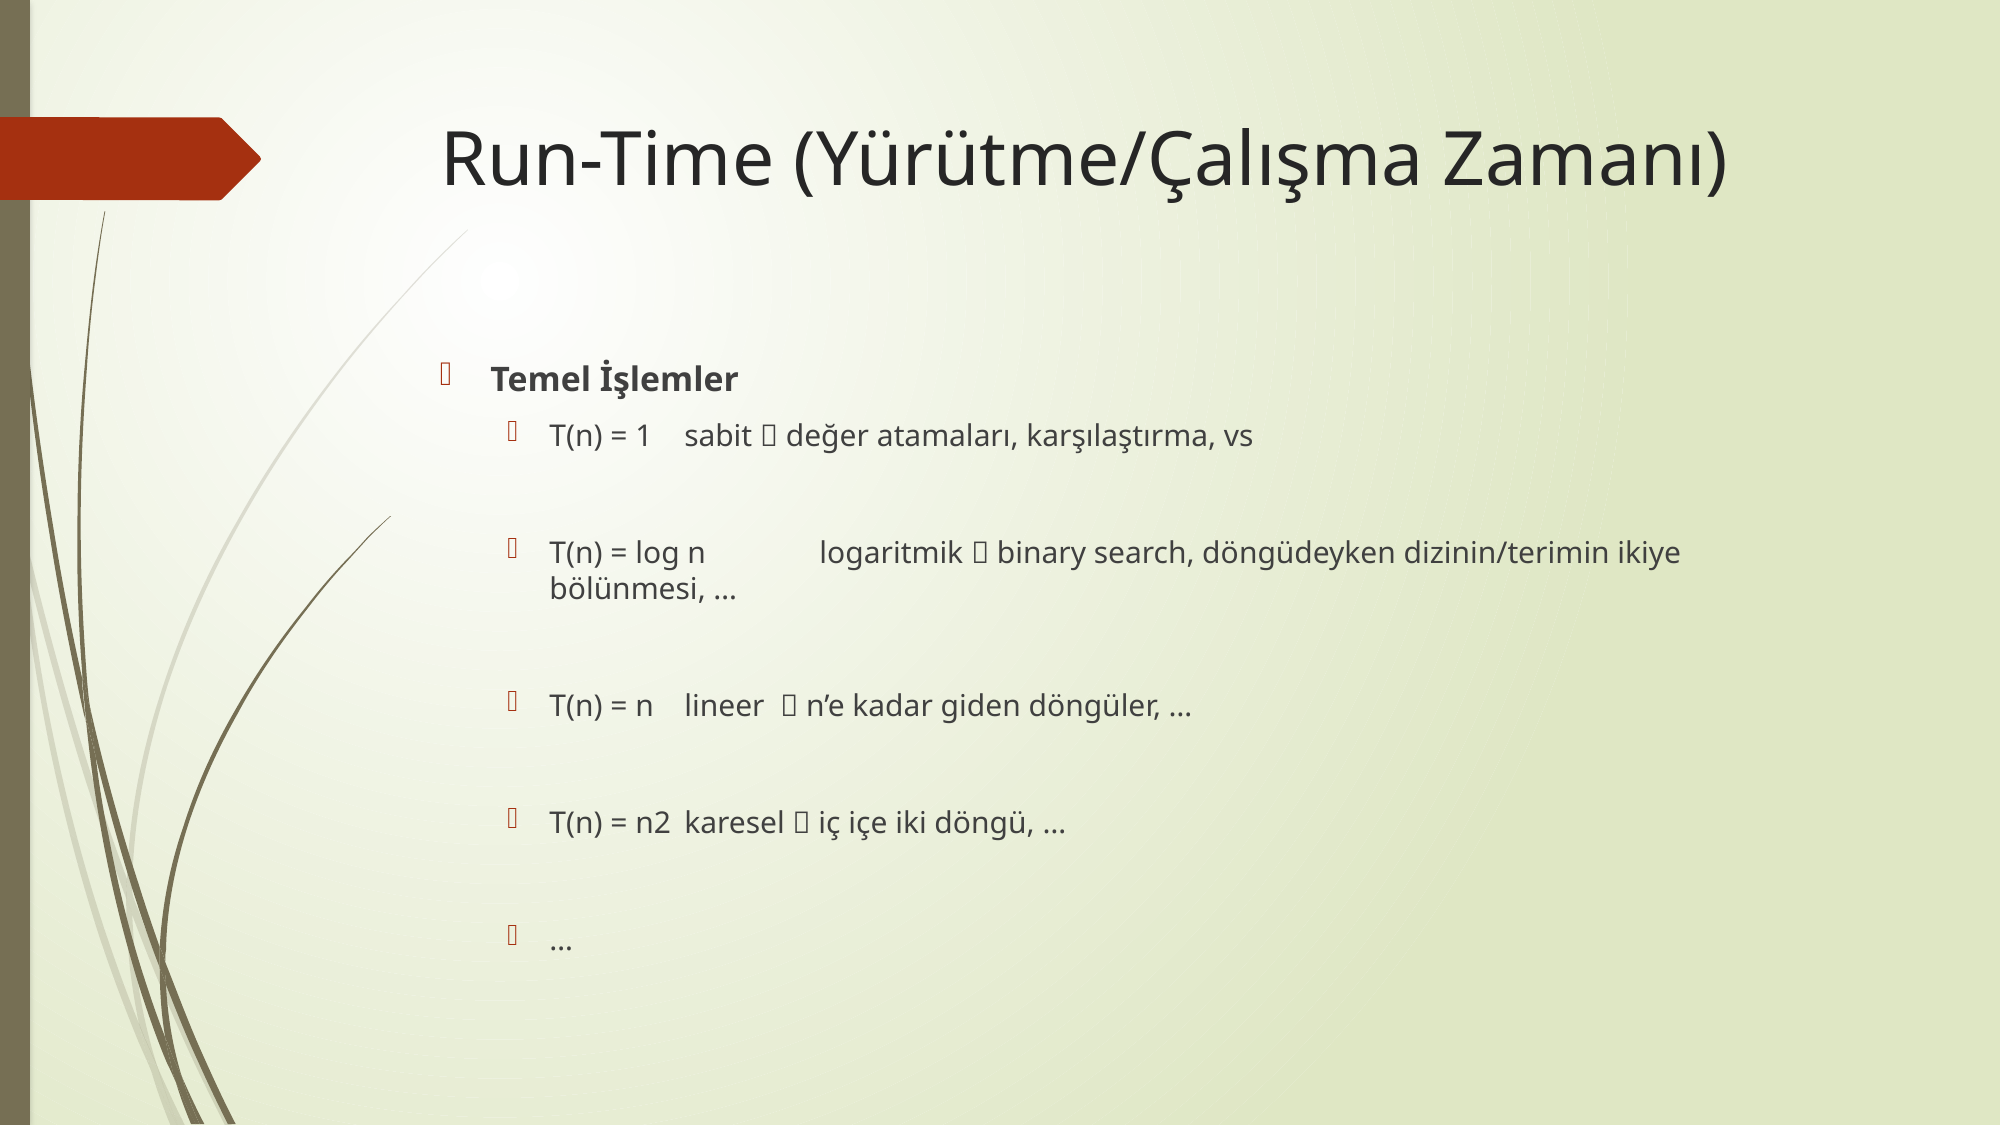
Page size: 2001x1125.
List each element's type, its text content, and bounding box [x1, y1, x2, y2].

list Temel İşlemler T(n) = 1 sabit  değer atamaları, karşılaştırma, vs T(n) = log n logaritmik  binary search, döngüdeyken dizinin/terimin ikiye bölünmesi, … T(n) = n lineer  n’e kadar giden döngüler, … T(n) = n2 karesel  iç içe iki döngü, … … [424, 350, 1888, 970]
title Run-Time (Yürütme/Çalışma Zamanı) [425, 102, 1888, 313]
